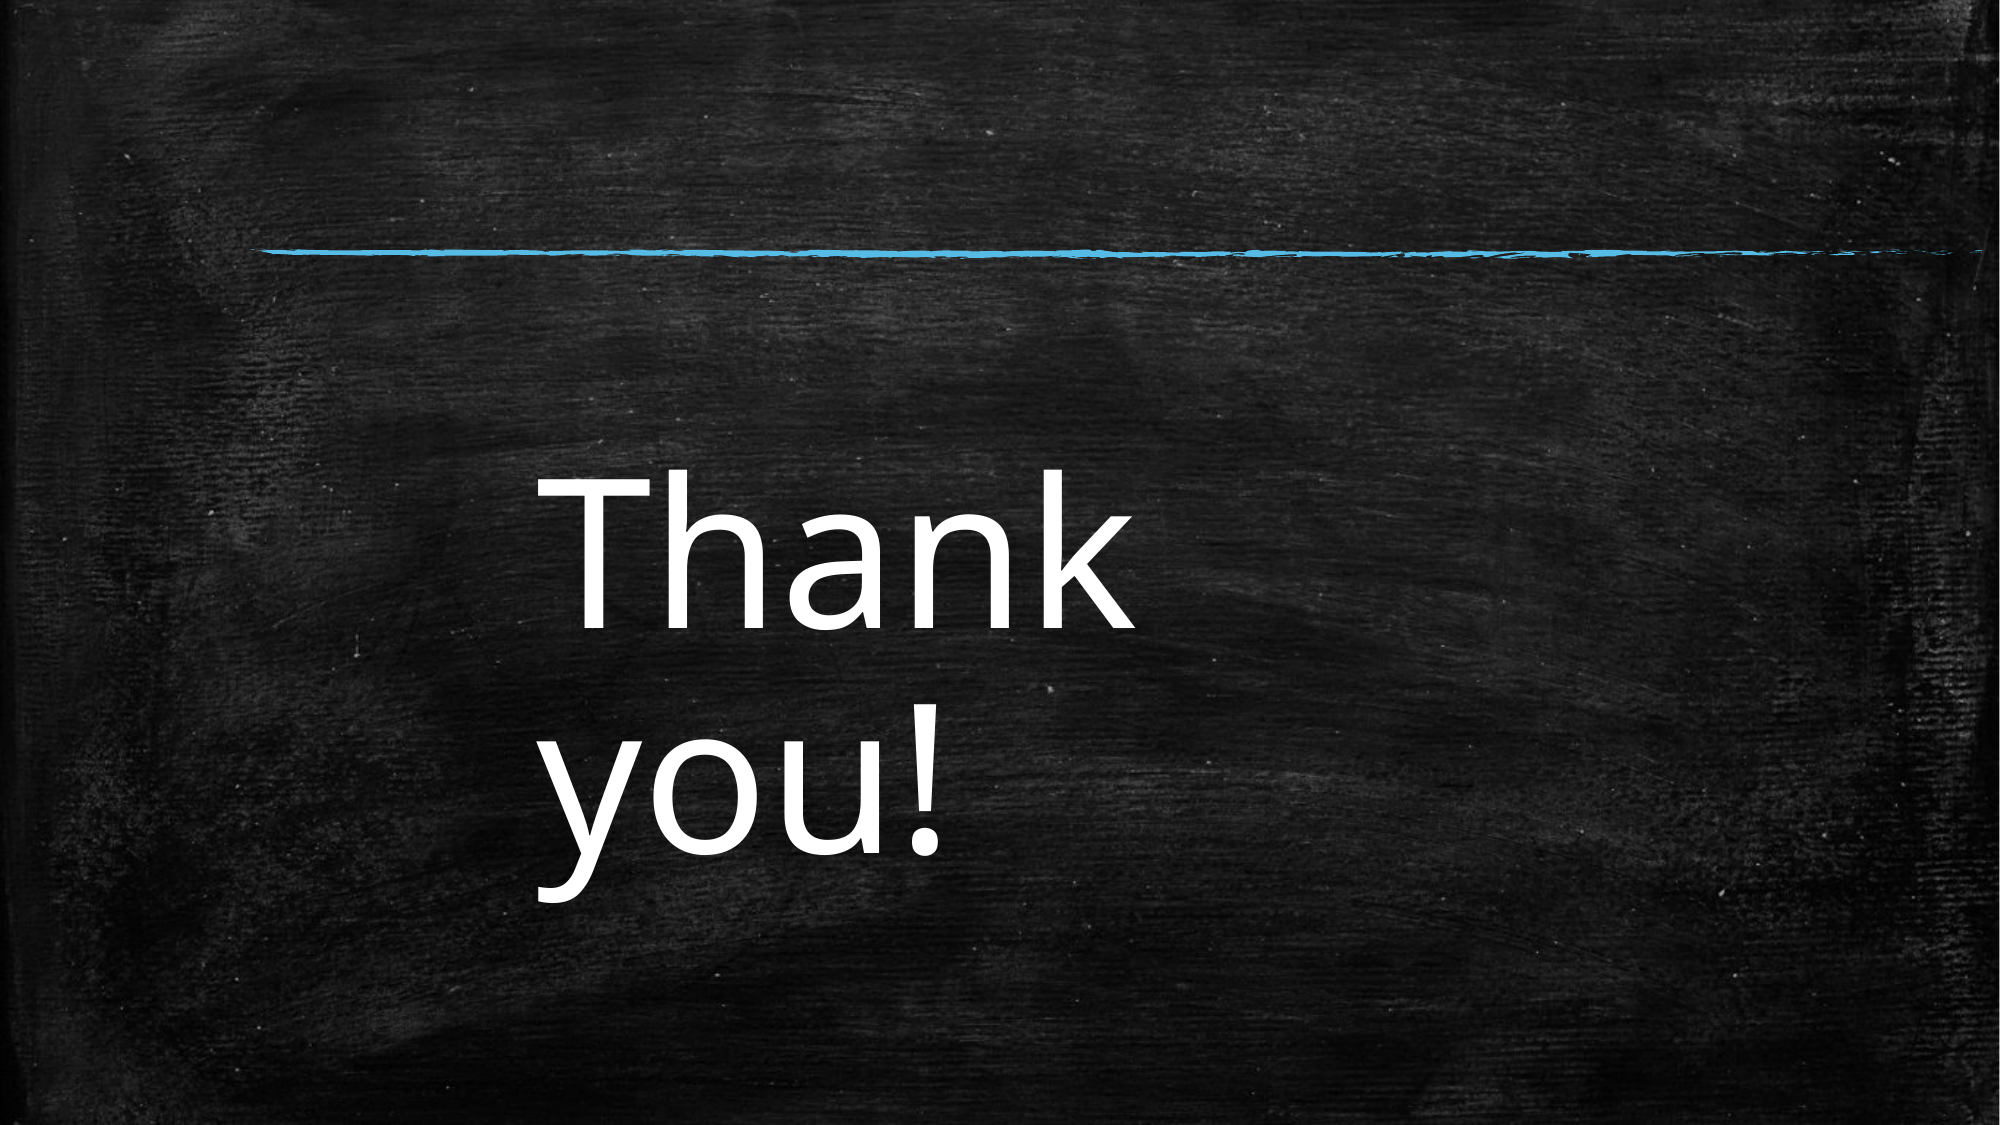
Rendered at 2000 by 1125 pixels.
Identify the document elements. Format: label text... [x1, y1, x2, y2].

text_box Thank you! [521, 441, 1479, 906]
